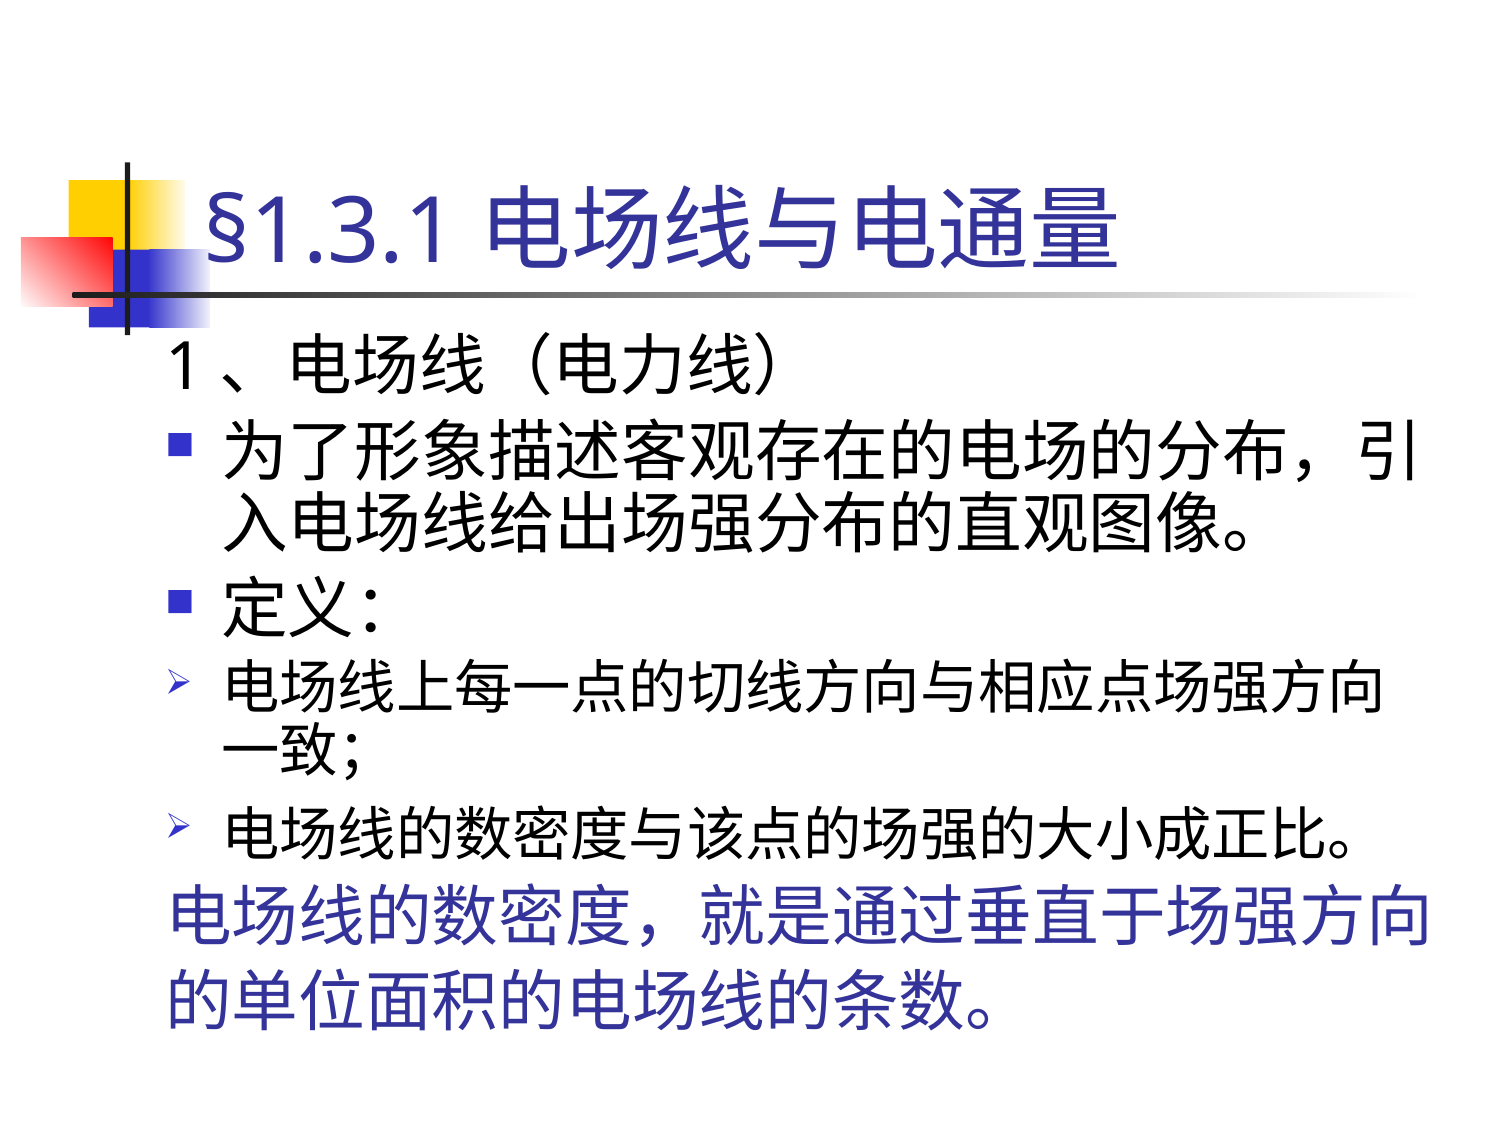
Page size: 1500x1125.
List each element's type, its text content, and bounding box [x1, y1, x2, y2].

title §1.3.1电场线与电通量 [188, 101, 1468, 289]
list 1、电场线（电力线） 为了形象描述客观存在的电场的分布，引入电场线给出场强分布的直观图像。 定义： 电场线上每一点的切线方向与相应点场强方向一致； 电场线的数密度与该点的场强的大小成正比。 电场线的数密度，就是通过垂直于场强方向 的单位面积的电场线的条数。 [149, 324, 1457, 1070]
